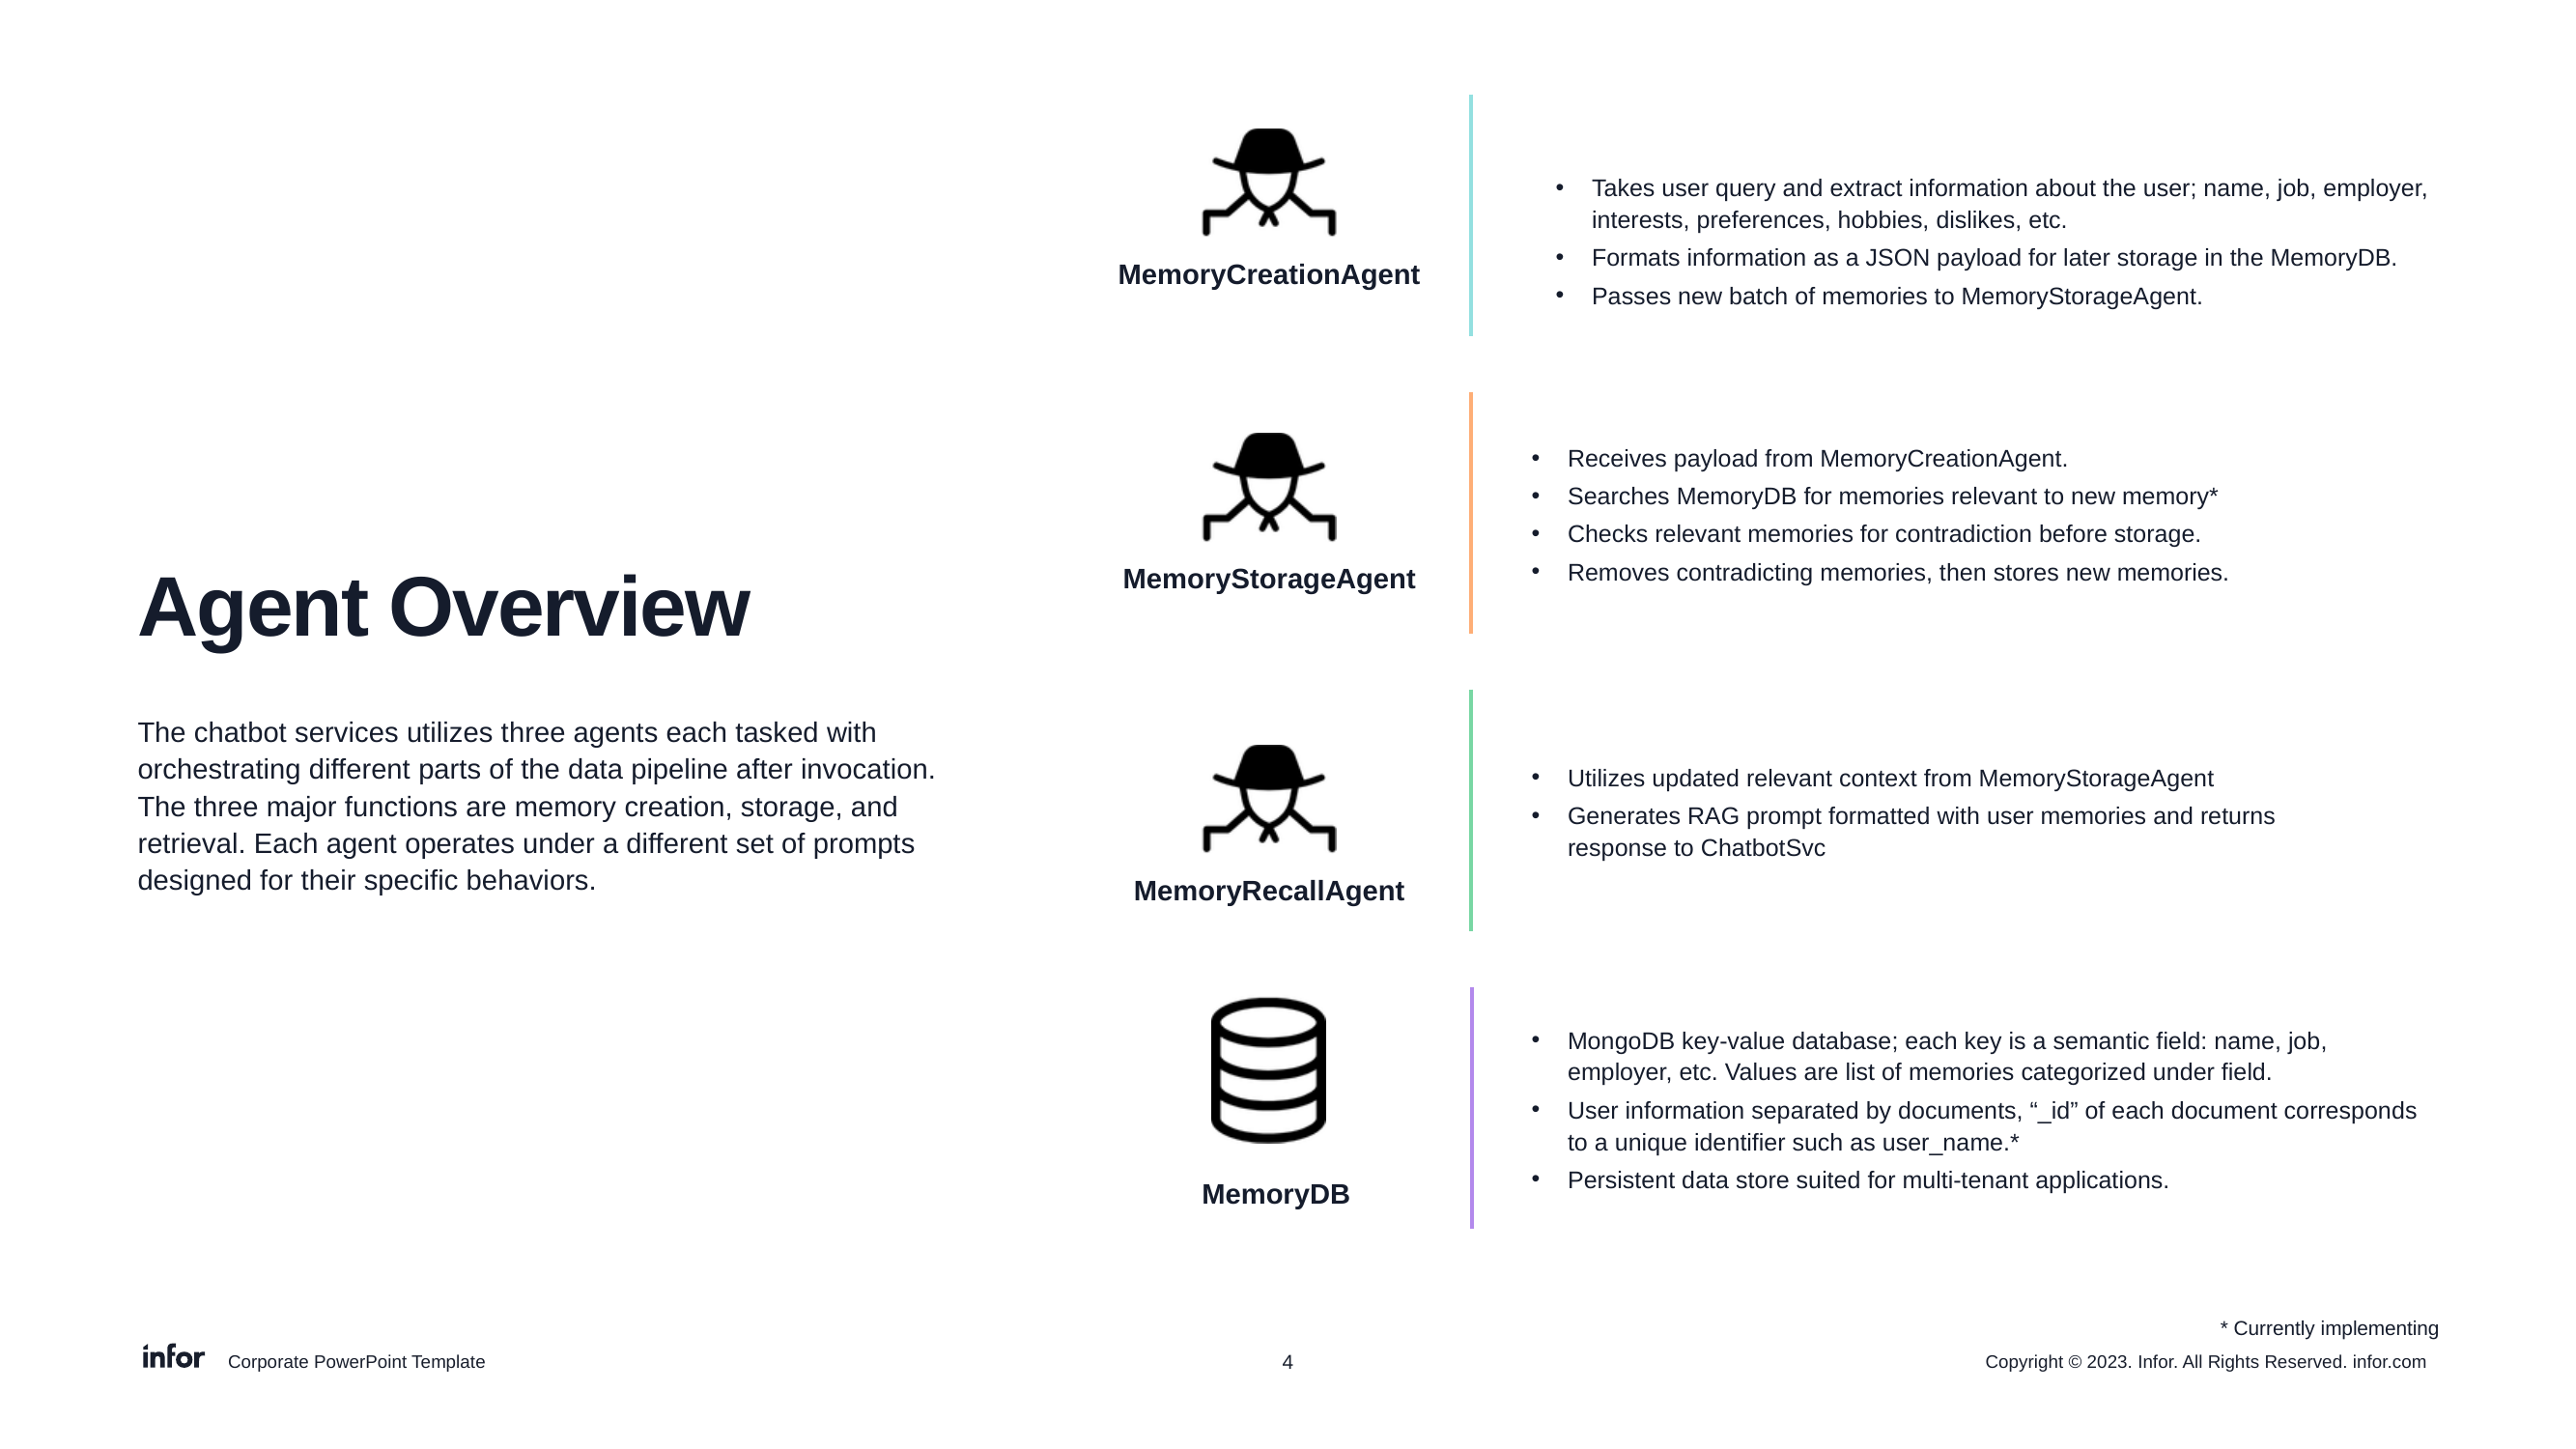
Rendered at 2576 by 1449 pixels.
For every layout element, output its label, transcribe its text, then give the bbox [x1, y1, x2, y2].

text_box MemoryStorageAgent [1097, 560, 1442, 595]
footer Corporate PowerPoint Template [228, 1350, 1098, 1373]
text_box Receives payload from MemoryCreationAgent. Searches MemoryDB for memories relevant to new memory* Checks relevant memories for contradiction before storage. Removes contradicting memories, then stores new memories. [1531, 391, 2439, 635]
picture [1201, 745, 1337, 855]
slide_number 4 [1275, 1349, 1301, 1374]
text_box Takes user query and extract information about the user; name, job, employer, interests, preferences, hobbies, dislikes, etc. Formats information as a JSON payload for later storage in the MemoryDB. Passes new batch of memories to MemoryStorageAgent. [1555, 118, 2463, 361]
picture [1201, 433, 1337, 543]
text_box * Currently implementing [2205, 1308, 2576, 1348]
text_box MongoDB key-value database; each key is a semantic field: name, job, employer, etc. Values are list of memories categorized under field. User information separated by documents, “_id” of each document corresponds to a unique identifier such as user_name.* Persistent data store suited for multi-tenant applications. [1531, 986, 2439, 1230]
text_box MemoryCreationAgent [1097, 256, 1442, 291]
text_box MemoryDB [1104, 1176, 1449, 1210]
picture [1201, 128, 1337, 238]
text_box The chatbot services utilizes three agents each tasked with orchestrating different parts of the data pipeline after invocation. The three major functions are memory creation, storage, and retrieval. Each agent operates under a different set of prompts designed for their specific behaviors. [137, 738, 963, 842]
picture [1211, 939, 1326, 1144]
title Agent Overview [137, 563, 1205, 738]
text_box Utilizes updated relevant context from MemoryStorageAgent Generates RAG prompt formatted with user memories and returns response to ChatbotSvc [1531, 689, 2358, 932]
text_box MemoryRecallAgent [1097, 872, 1442, 907]
